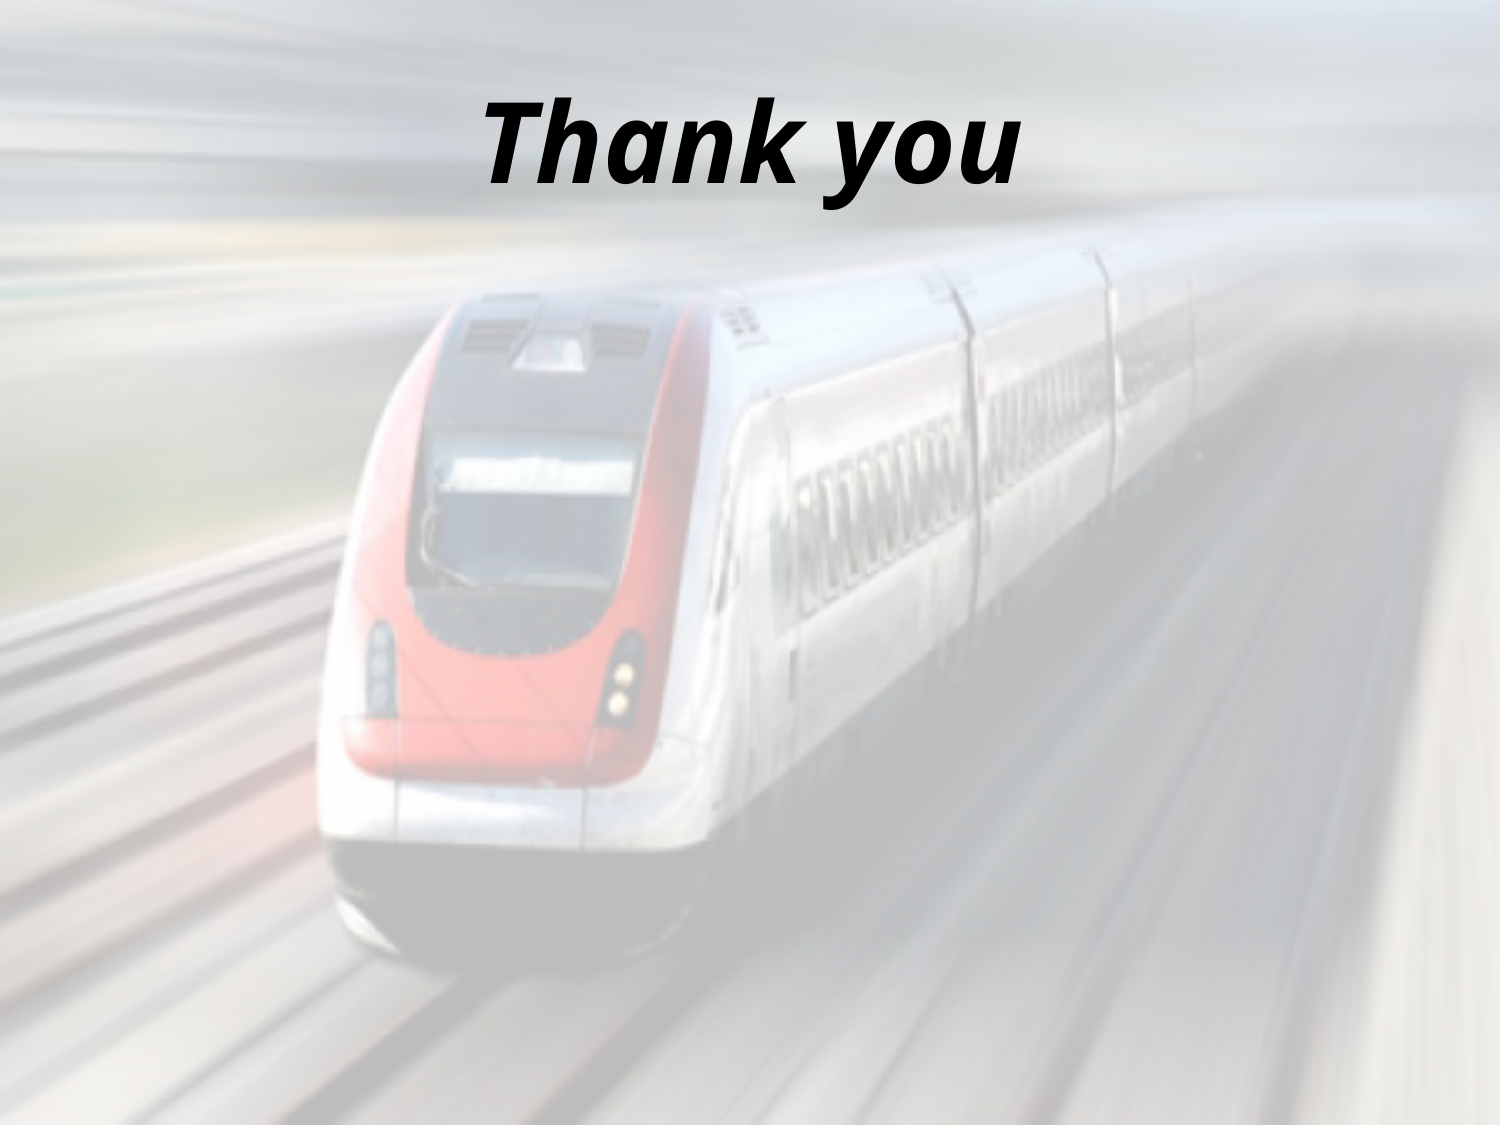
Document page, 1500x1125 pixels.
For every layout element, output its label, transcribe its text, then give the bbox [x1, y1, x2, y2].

title Thank you [75, 45, 1425, 233]
